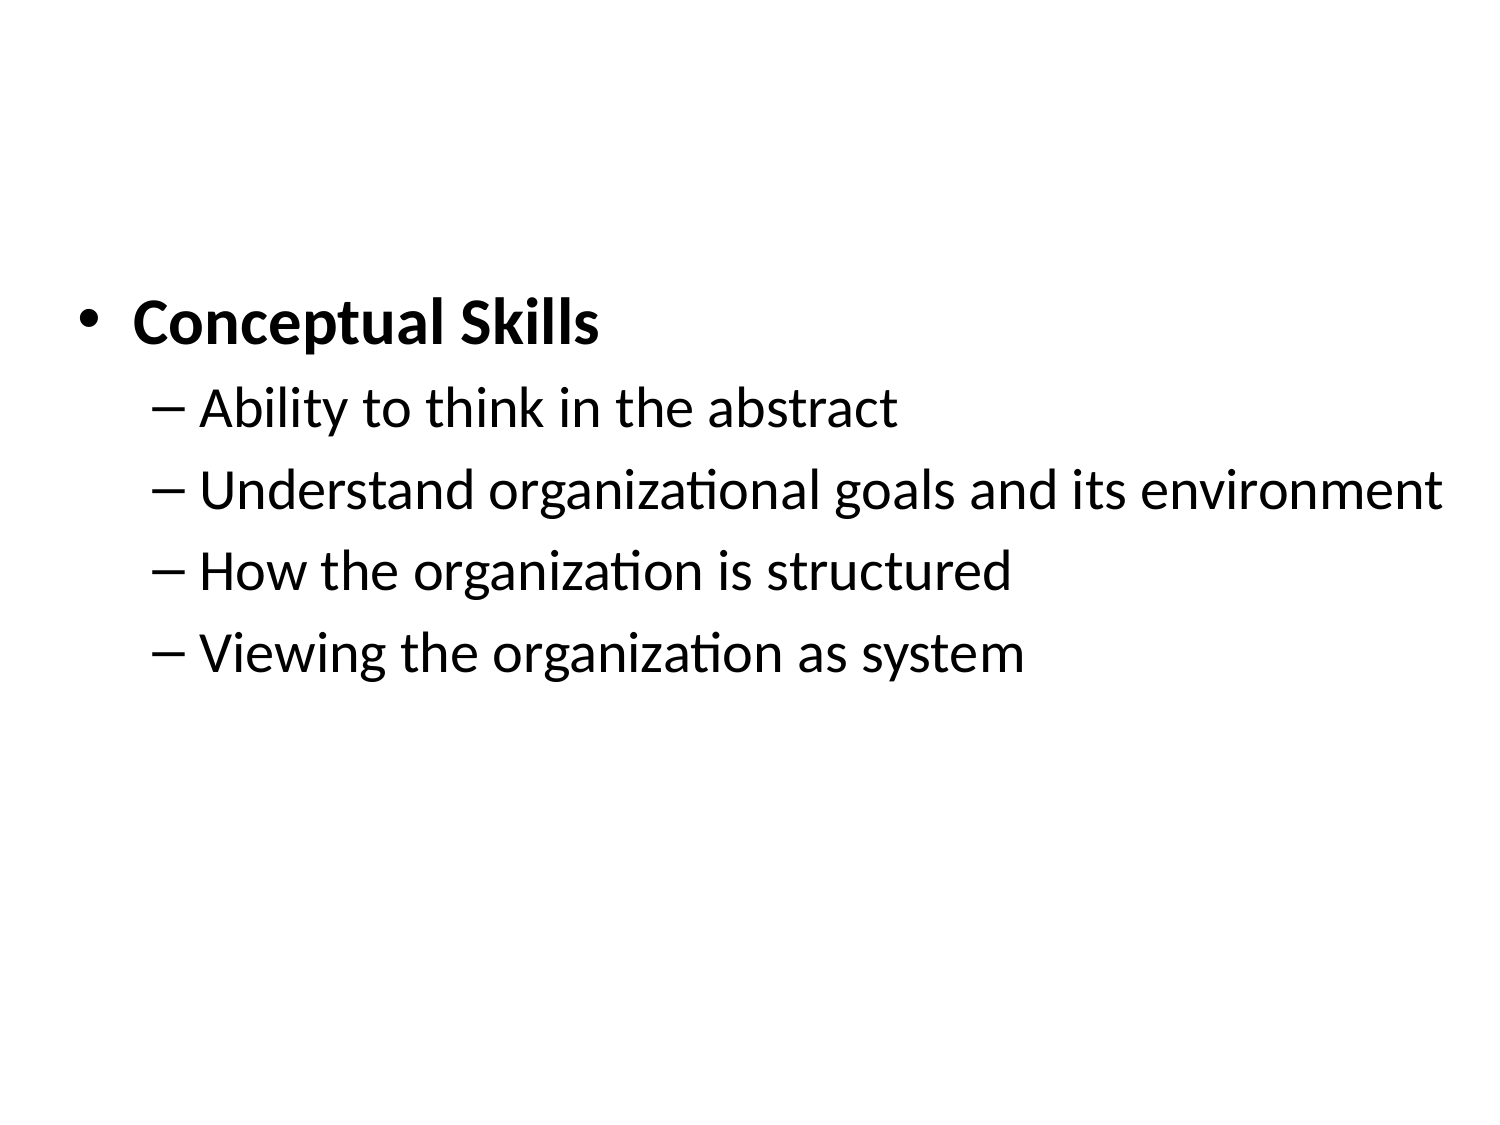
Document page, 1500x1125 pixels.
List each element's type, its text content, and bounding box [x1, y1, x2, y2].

list Conceptual Skills Ability to think in the abstract Understand organizational goals and its environment How the organization is structured Viewing the organization as system [62, 270, 1488, 1013]
